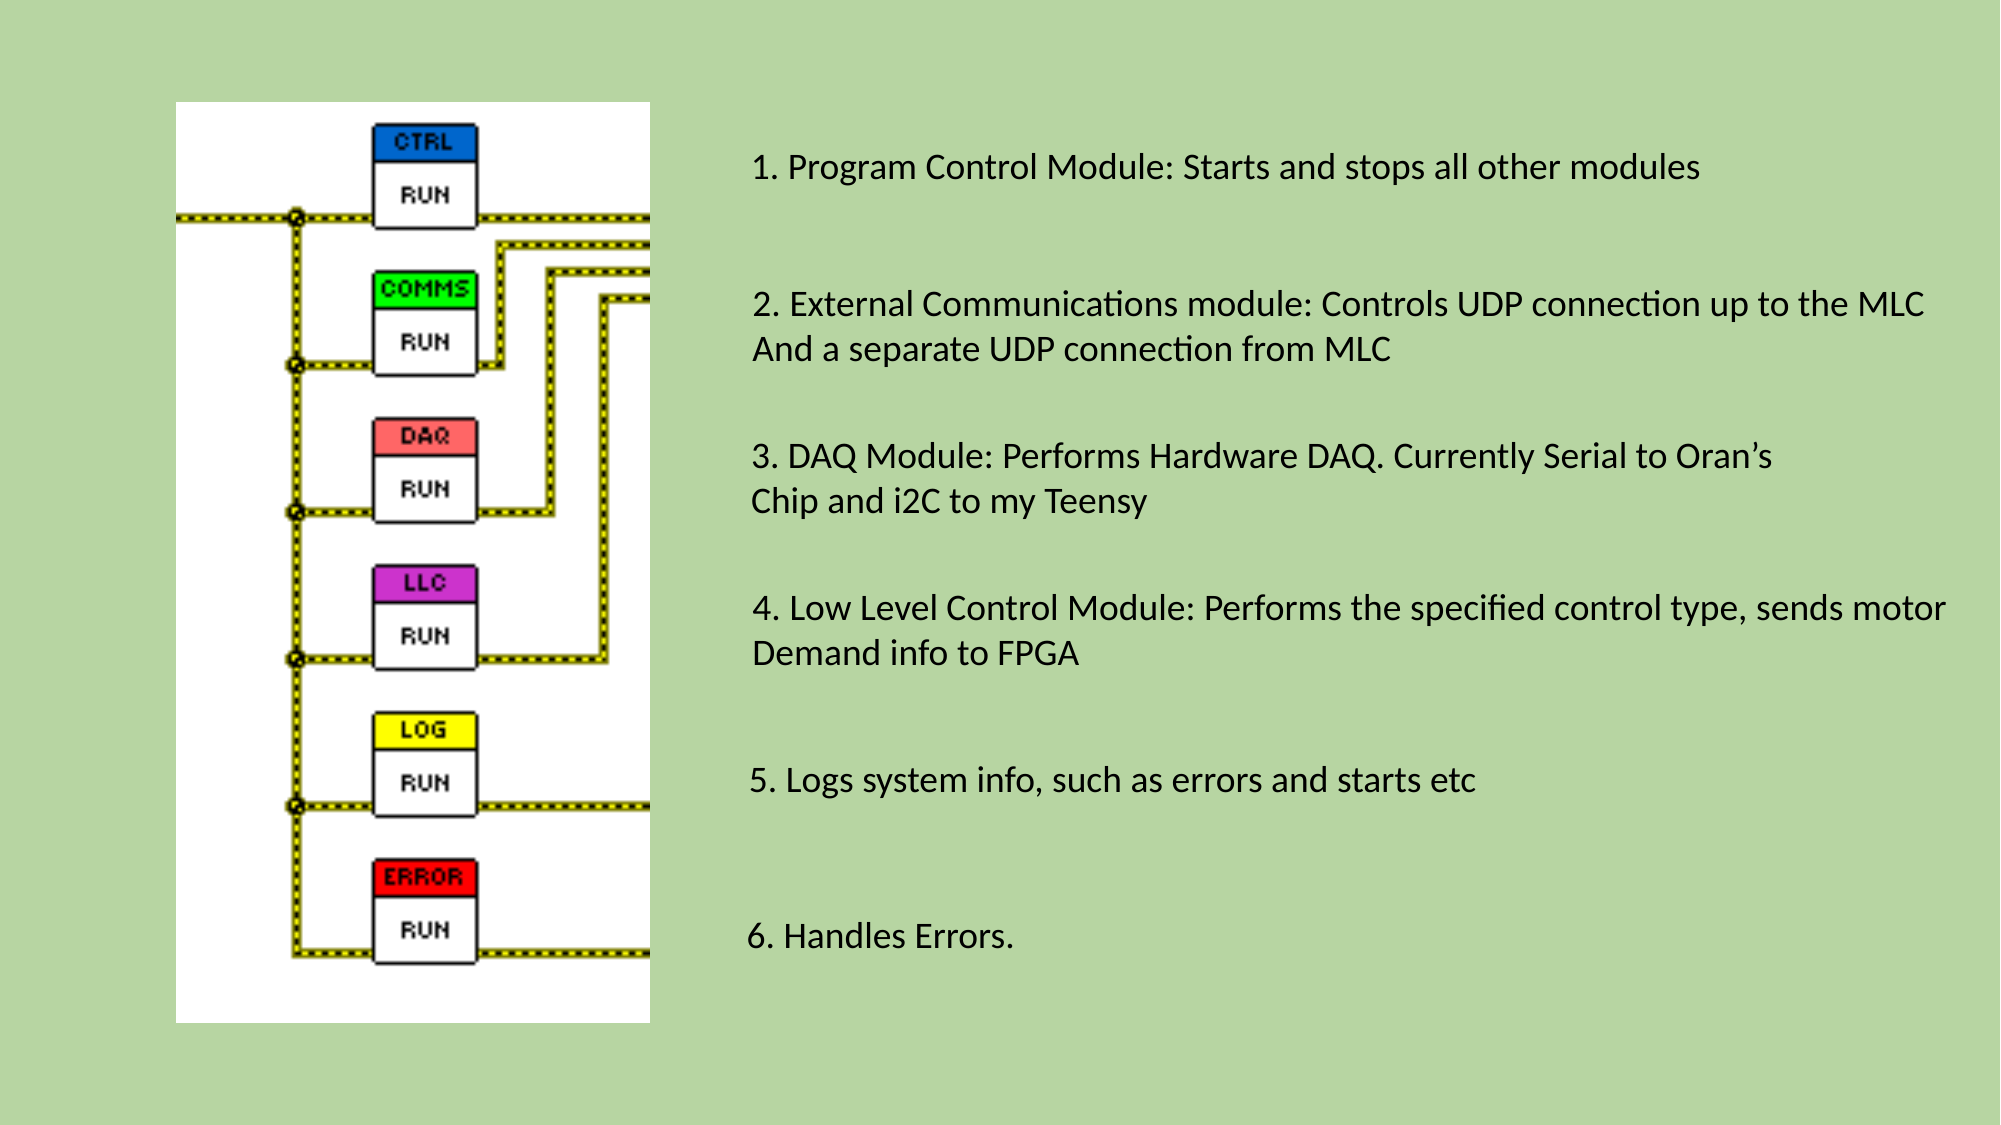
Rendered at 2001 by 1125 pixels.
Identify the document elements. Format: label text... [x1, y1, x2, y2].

text_box 3. DAQ Module: Performs Hardware DAQ. Currently Serial to Oran’s Chip and i2C to my Teensy [736, 423, 1789, 529]
text_box 5. Logs system info, such as errors and starts etc [734, 747, 1493, 807]
picture [176, 102, 650, 1023]
text_box 2. External Communications module: Controls UDP connection up to the MLC And a separate UDP connection from MLC [737, 271, 1941, 377]
text_box 4. Low Level Control Module: Performs the specified control type, sends motor Demand info to FPGA [737, 576, 1964, 681]
text_box 1. Program Control Module: Starts and stops all other modules [736, 134, 1717, 195]
text_box 6. Handles Errors. [731, 903, 1031, 964]
